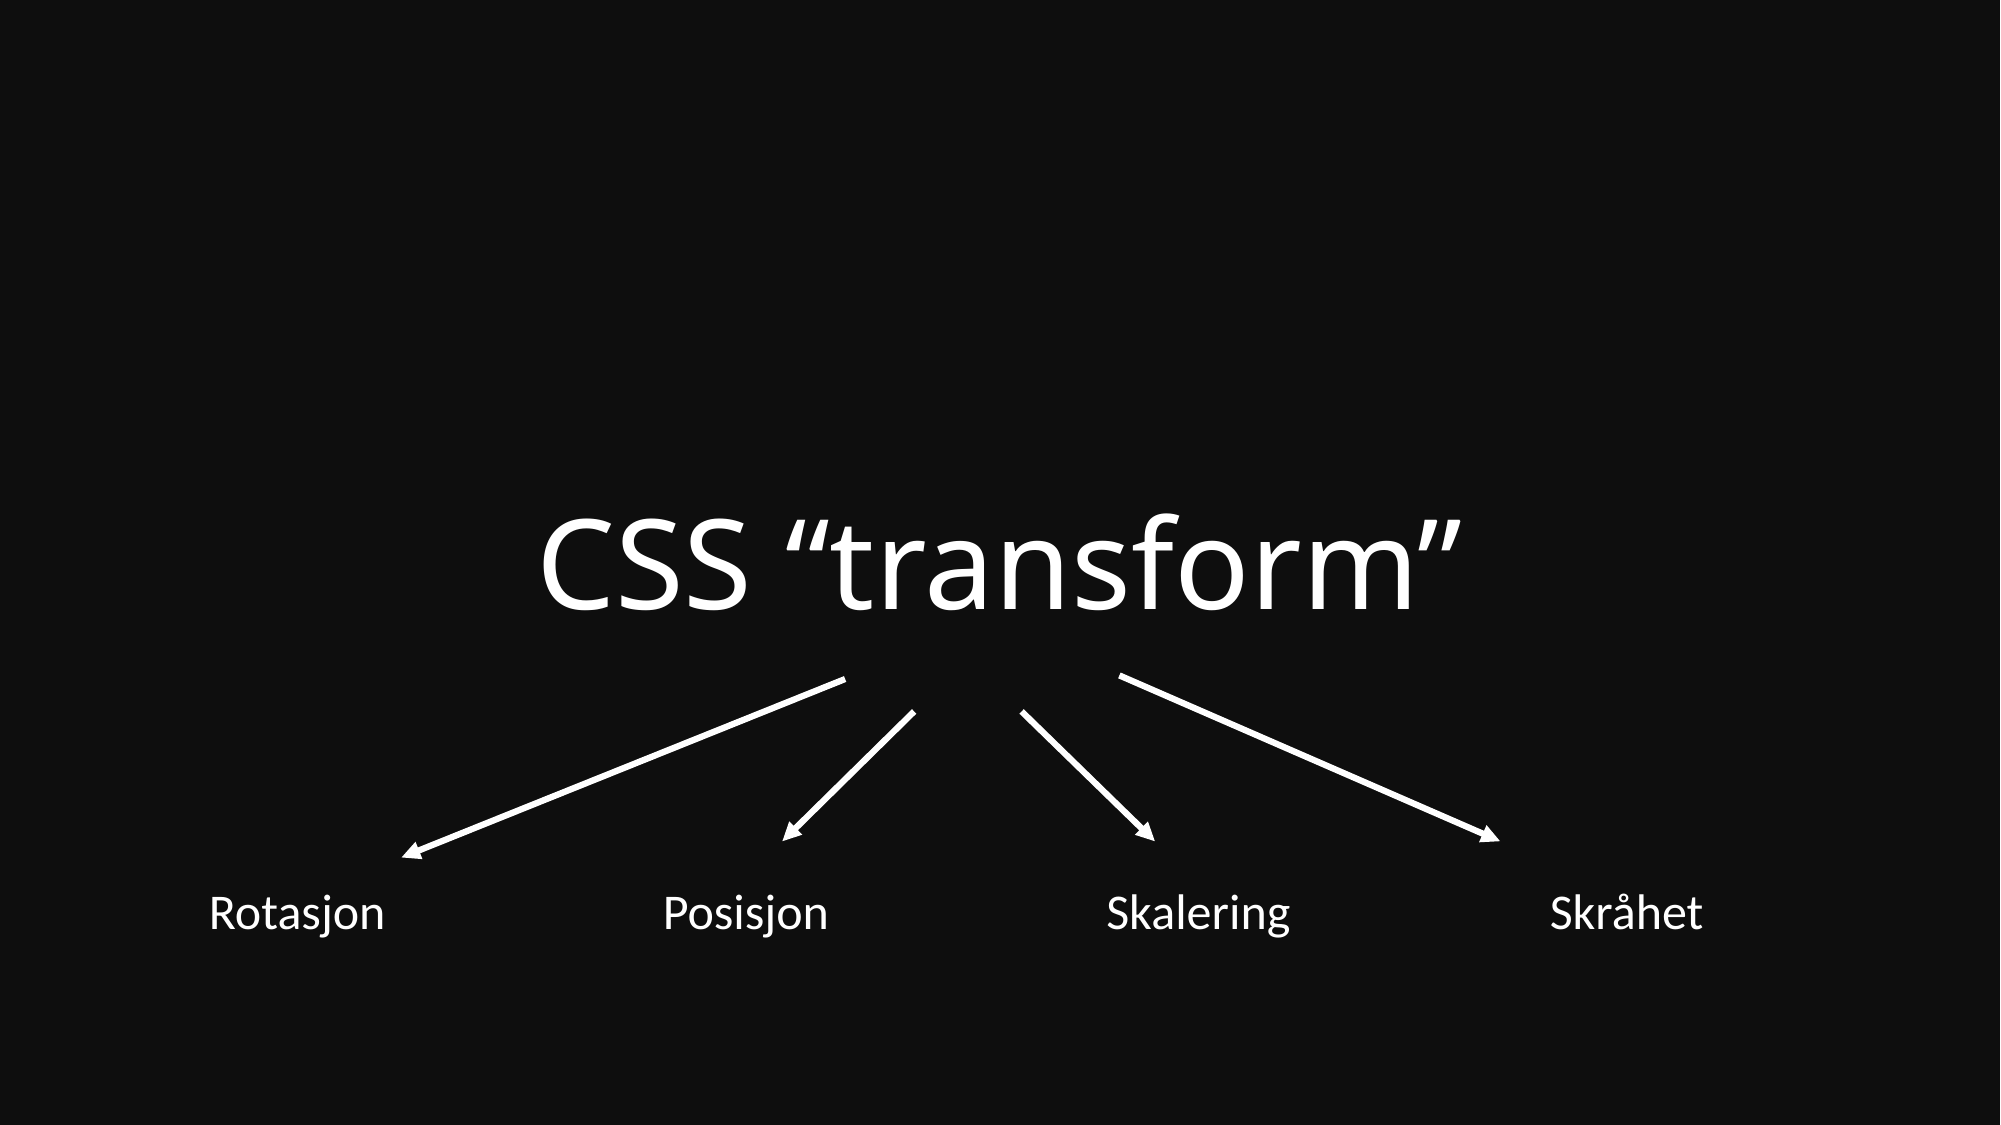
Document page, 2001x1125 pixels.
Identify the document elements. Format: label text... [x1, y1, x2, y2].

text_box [1021, 711, 1119, 842]
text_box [401, 679, 846, 858]
title CSS “transform” [249, 253, 1750, 645]
text_box Skalering [1091, 871, 1306, 947]
text_box Rotasjon [194, 871, 401, 947]
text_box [782, 711, 915, 842]
text_box Posisjon [648, 871, 844, 947]
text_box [1119, 675, 1500, 842]
text_box Skråhet [1535, 871, 1719, 947]
